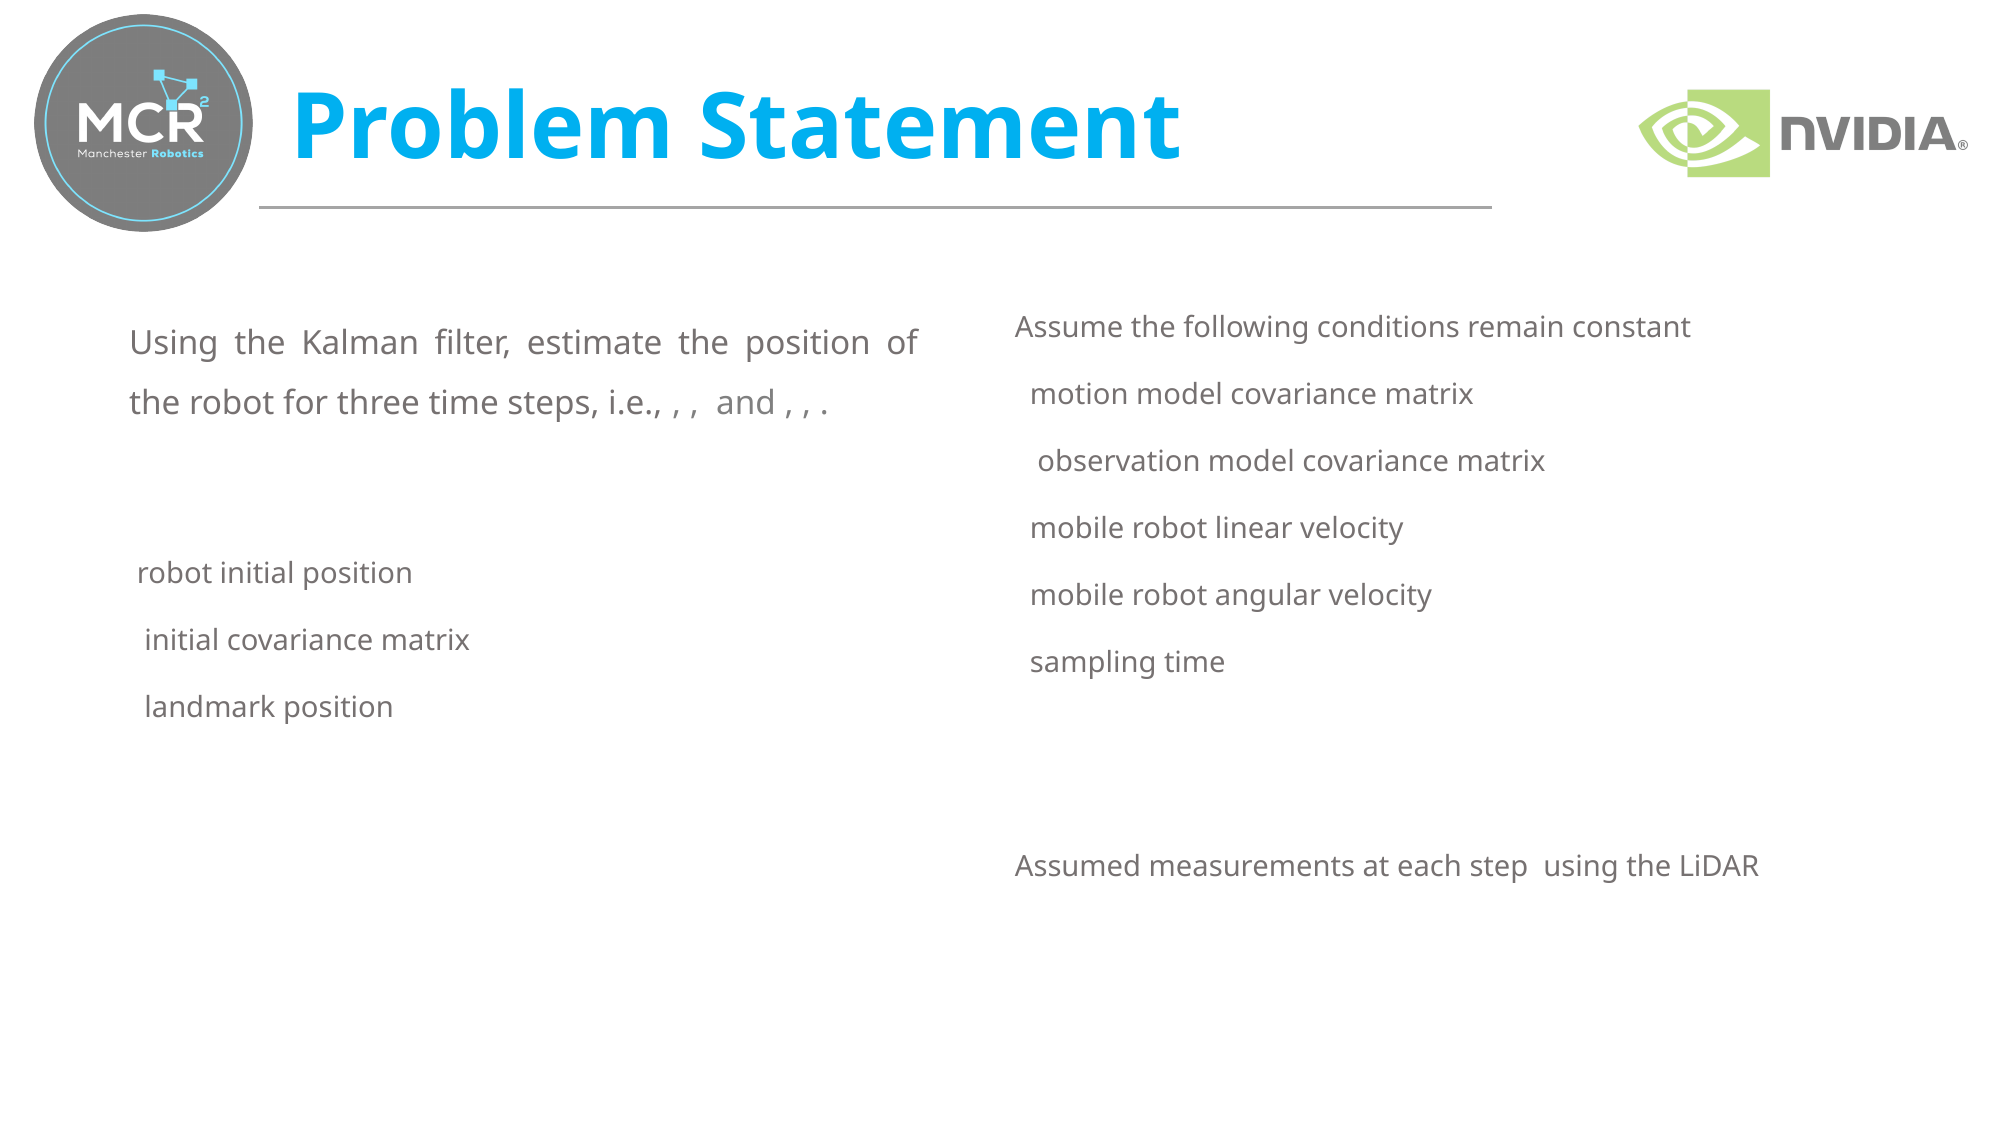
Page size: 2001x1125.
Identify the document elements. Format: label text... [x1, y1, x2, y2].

title Problem Statement [275, 19, 1615, 238]
